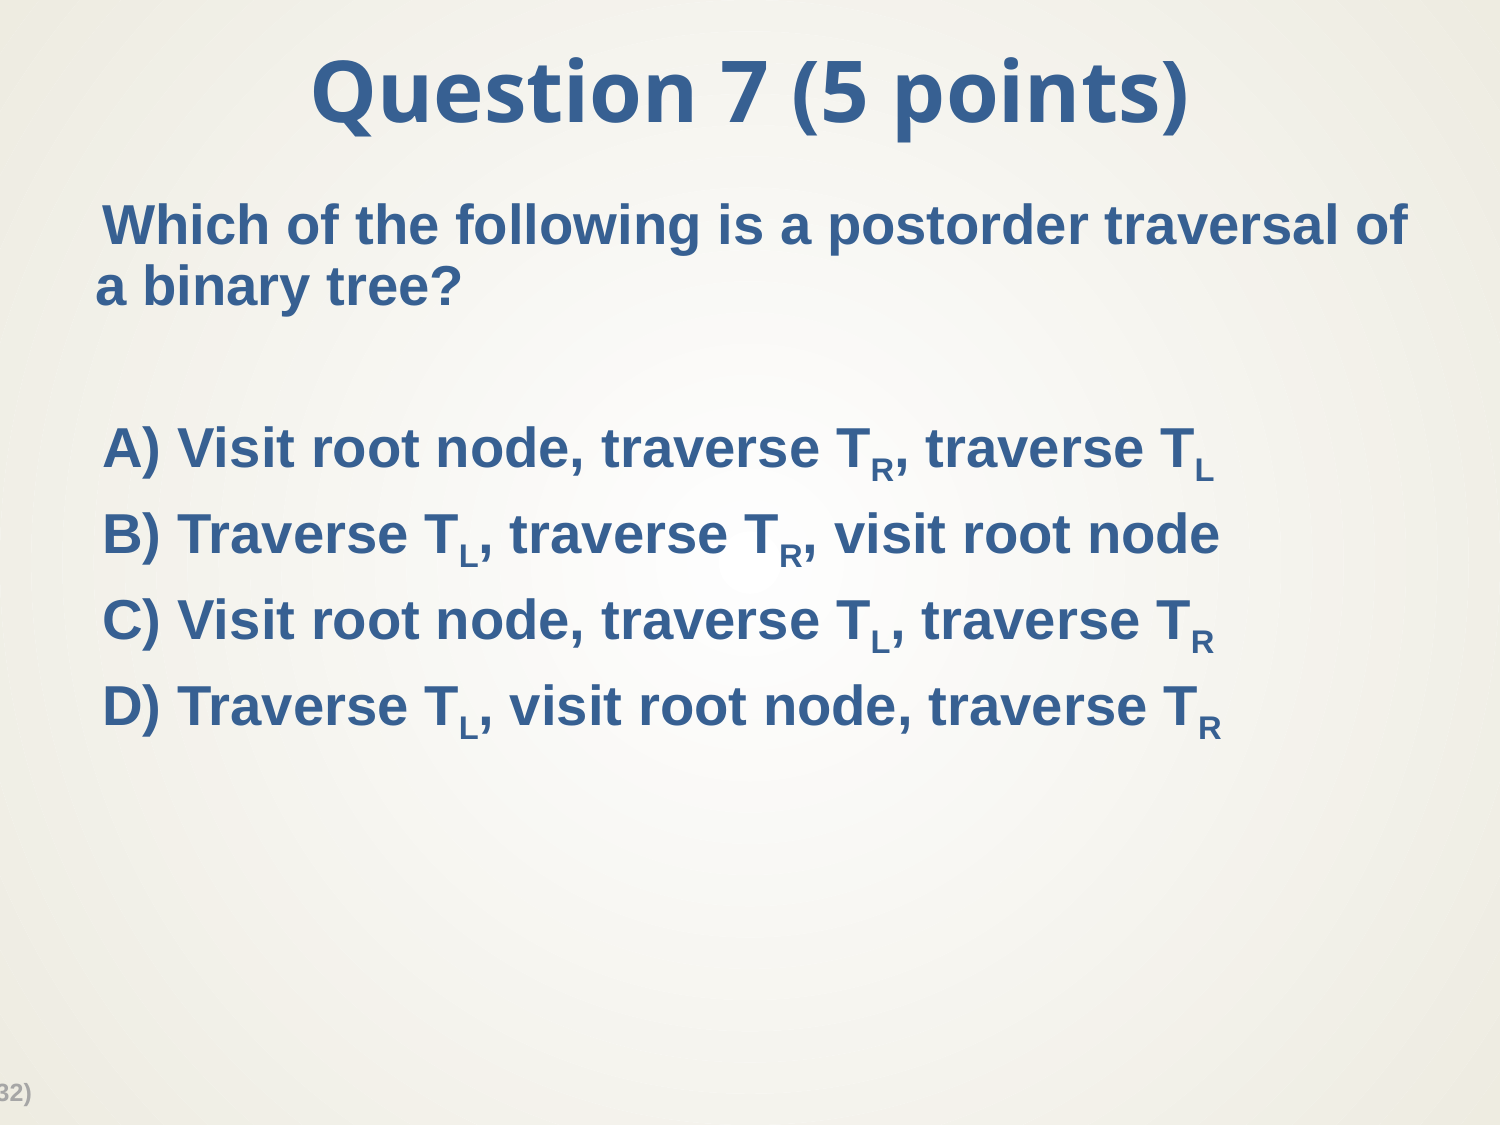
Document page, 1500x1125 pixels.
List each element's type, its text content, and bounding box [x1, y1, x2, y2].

list Which of the following is a postorder traversal of a binary tree? A) Visit root node, traverse TR, traverse TL B) Traverse TL, traverse TR, visit root node C) Visit root node, traverse TL, traverse TR D) Traverse TL, visit root node, traverse TR [56, 187, 1444, 1036]
title Question 7 (5 points) [0, 24, 1500, 166]
